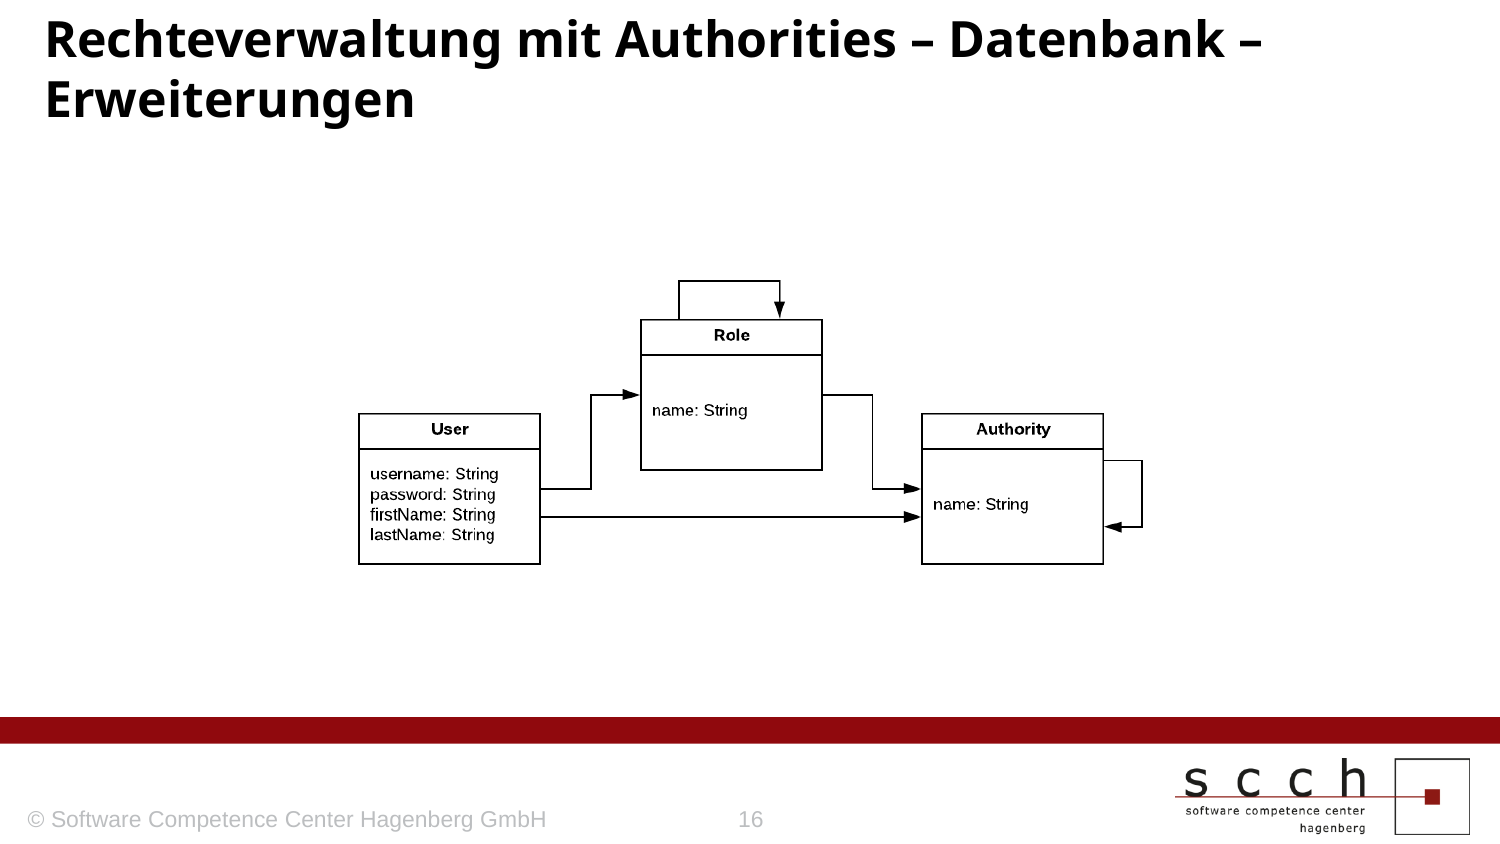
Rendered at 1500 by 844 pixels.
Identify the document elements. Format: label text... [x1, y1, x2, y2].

footer © Software Competence Center Hagenberg GmbH [12, 796, 621, 825]
slide_number 16 [679, 796, 779, 825]
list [321, 242, 1179, 601]
title Rechteverwaltung mit Authorities – Datenbank – Erweiterungen [29, 23, 1471, 112]
picture [1175, 758, 1470, 835]
